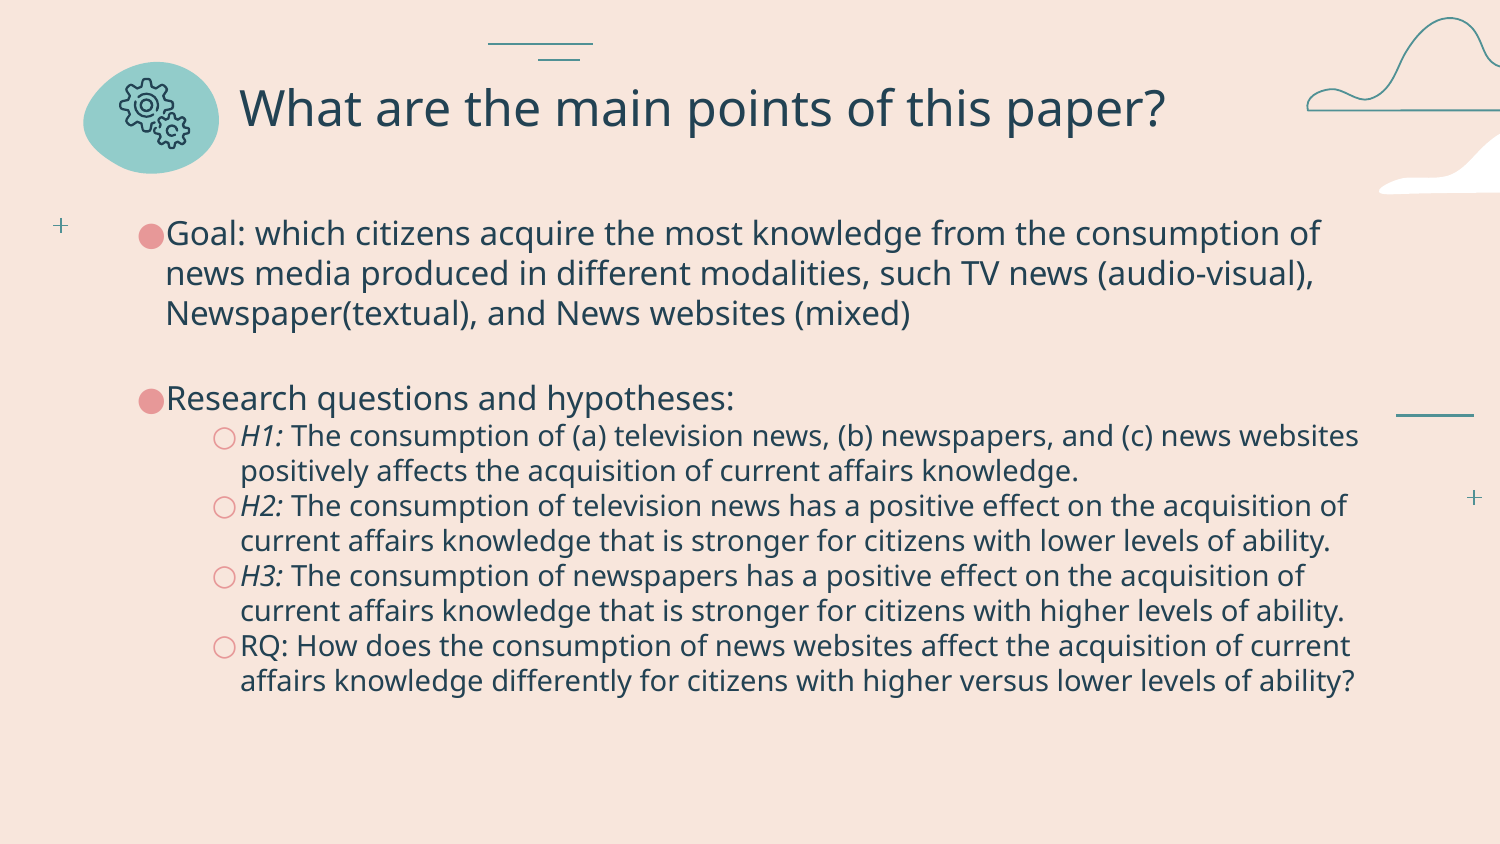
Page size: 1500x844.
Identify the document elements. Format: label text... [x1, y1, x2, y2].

list Goal: which citizens acquire the most knowledge from the consumption of news media produced in different modalities, such TV news (audio-visual), Newspaper(textual), and News websites (mixed) Research questions and hypotheses: H1: The consumption of (a) television news, (b) newspapers, and (c) news websites positively affects the acquisition of current affairs knowledge. H2: The consumption of television news has a positive effect on the acquisition of current affairs knowledge that is stronger for citizens with lower levels of ability. H3: The consumption of newspapers has a positive effect on the acquisition of current affairs knowledge that is stronger for citizens with higher levels of ability. RQ: How does the consumption of news websites affect the acquisition of current affairs knowledge differently for citizens with higher versus lower levels of ability? [121, 197, 1393, 720]
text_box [82, 61, 227, 175]
title What are the main points of this paper? [231, 72, 1458, 152]
